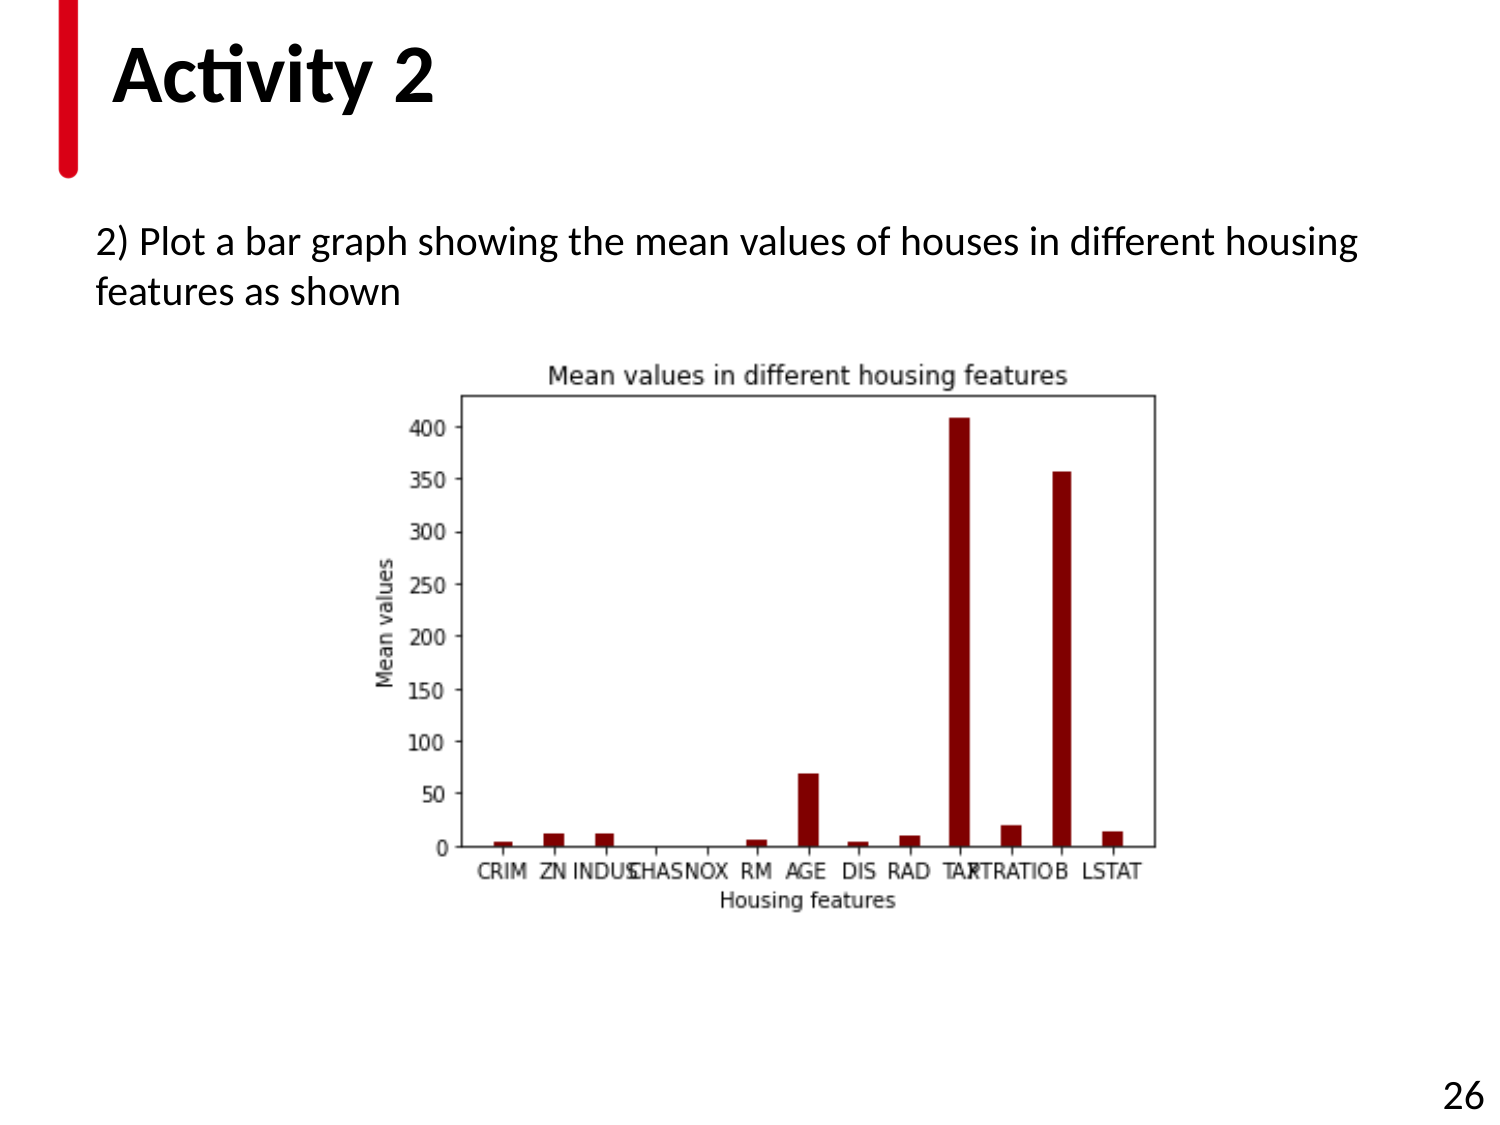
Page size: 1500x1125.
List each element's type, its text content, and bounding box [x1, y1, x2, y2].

list 2) Plot a bar graph showing the mean values of houses in different housing features as shown [80, 206, 1470, 995]
title Activity 2 [97, 0, 1425, 138]
picture [363, 349, 1169, 925]
picture [57, 0, 81, 200]
